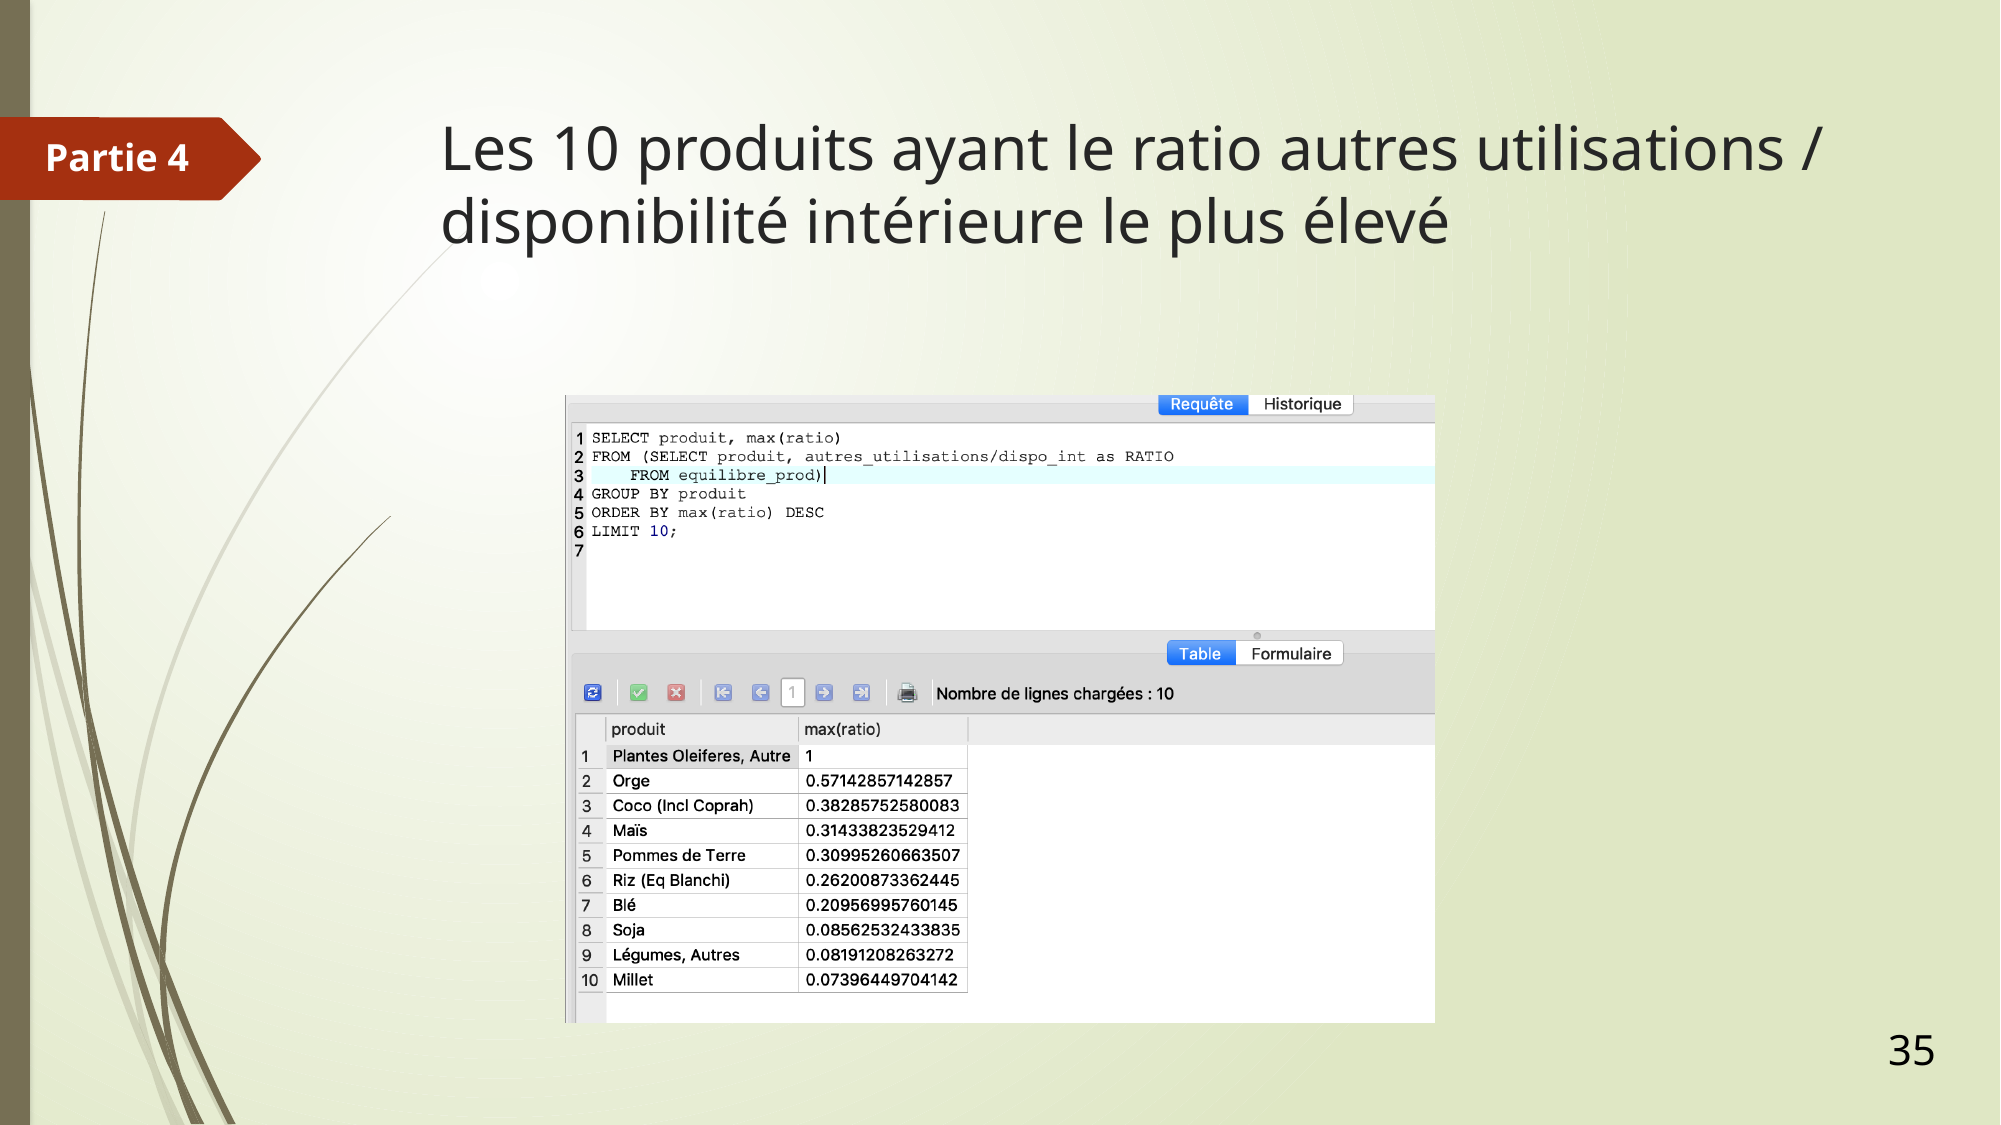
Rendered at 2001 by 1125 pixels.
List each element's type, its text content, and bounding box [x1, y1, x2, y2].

text_box Partie 4 [30, 126, 235, 187]
picture [565, 394, 1435, 1023]
slide_number 35 [1823, 1022, 1952, 1083]
title Les 10 produits ayant le ratio autres utilisations / disponibilité intérieure le plus élevé [425, 102, 1888, 313]
